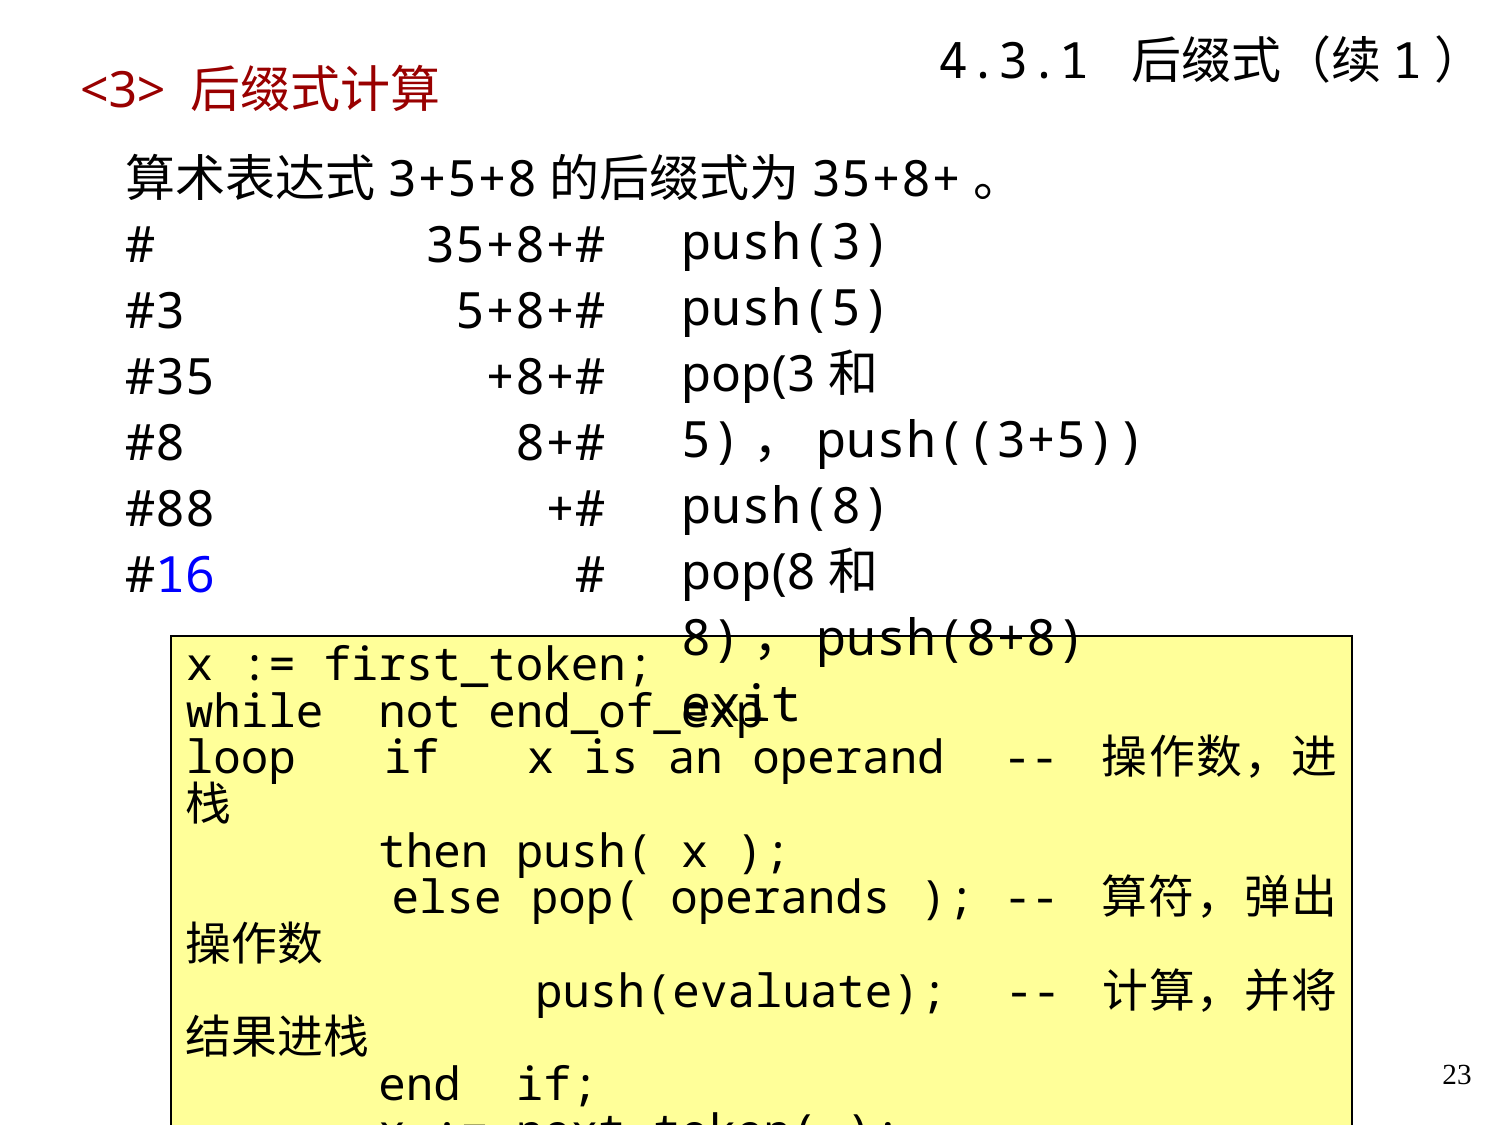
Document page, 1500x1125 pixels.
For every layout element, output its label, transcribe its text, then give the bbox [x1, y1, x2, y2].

text_box x := first_token; while not end_of_exp loop if x is an operand -- 操作数，进栈 then push( x ); else pop( operands ); -- 算符，弹出操作数 push(evaluate); -- 计算，并将结果进栈 end if; x := next_token( ); end loop; [171, 635, 1353, 1125]
slide_number 23 [1353, 1042, 1488, 1103]
title 4.3.1 后缀式（续1） [912, 24, 1500, 100]
text_box <3> 后缀式计算 [65, 49, 561, 125]
text_box push(3) push(5) pop(3和5)，push((3+5)) push(8) pop(8和8)，push(8+8) exit [667, 196, 1282, 739]
text_box 算术表达式3+5+8的后缀式为35+8+。 # 35+8+# #3 5+8+# #35 +8+# #8 8+# #88 +# #16 # [110, 133, 1235, 610]
